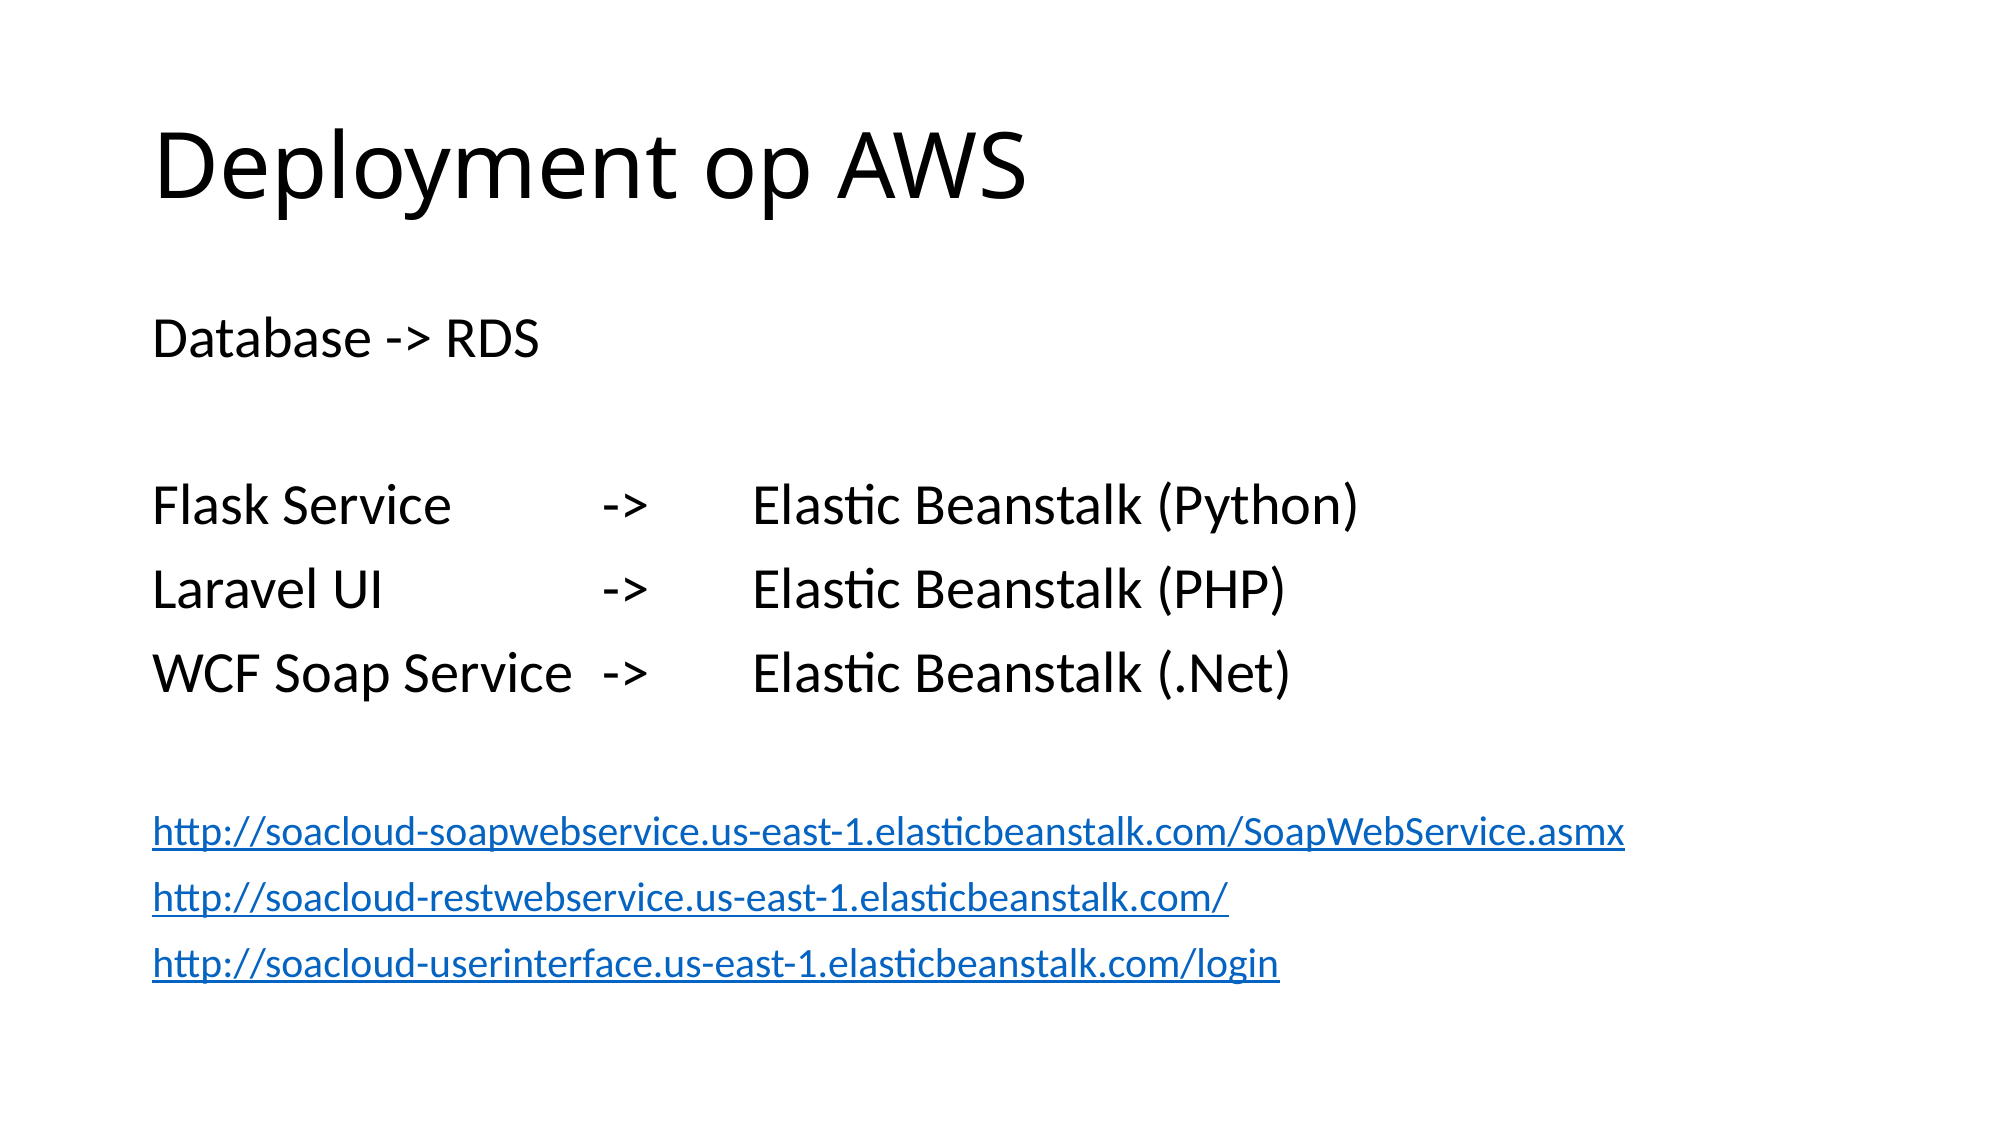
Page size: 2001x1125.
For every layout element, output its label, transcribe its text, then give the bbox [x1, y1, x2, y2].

title Deployment op AWS [137, 59, 1863, 278]
list Database -> RDS Flask Service -> Elastic Beanstalk (Python) Laravel UI -> Elastic Beanstalk (PHP) WCF Soap Service -> Elastic Beanstalk (.Net) http://soacloud-soapwebservice.us-east-1.elasticbeanstalk.com/SoapWebService.asmx http://soacloud-restwebservice.us-east-1.elasticbeanstalk.com/ http://soacloud-userinterface.us-east-1.elasticbeanstalk.com/login [137, 299, 1863, 1014]
